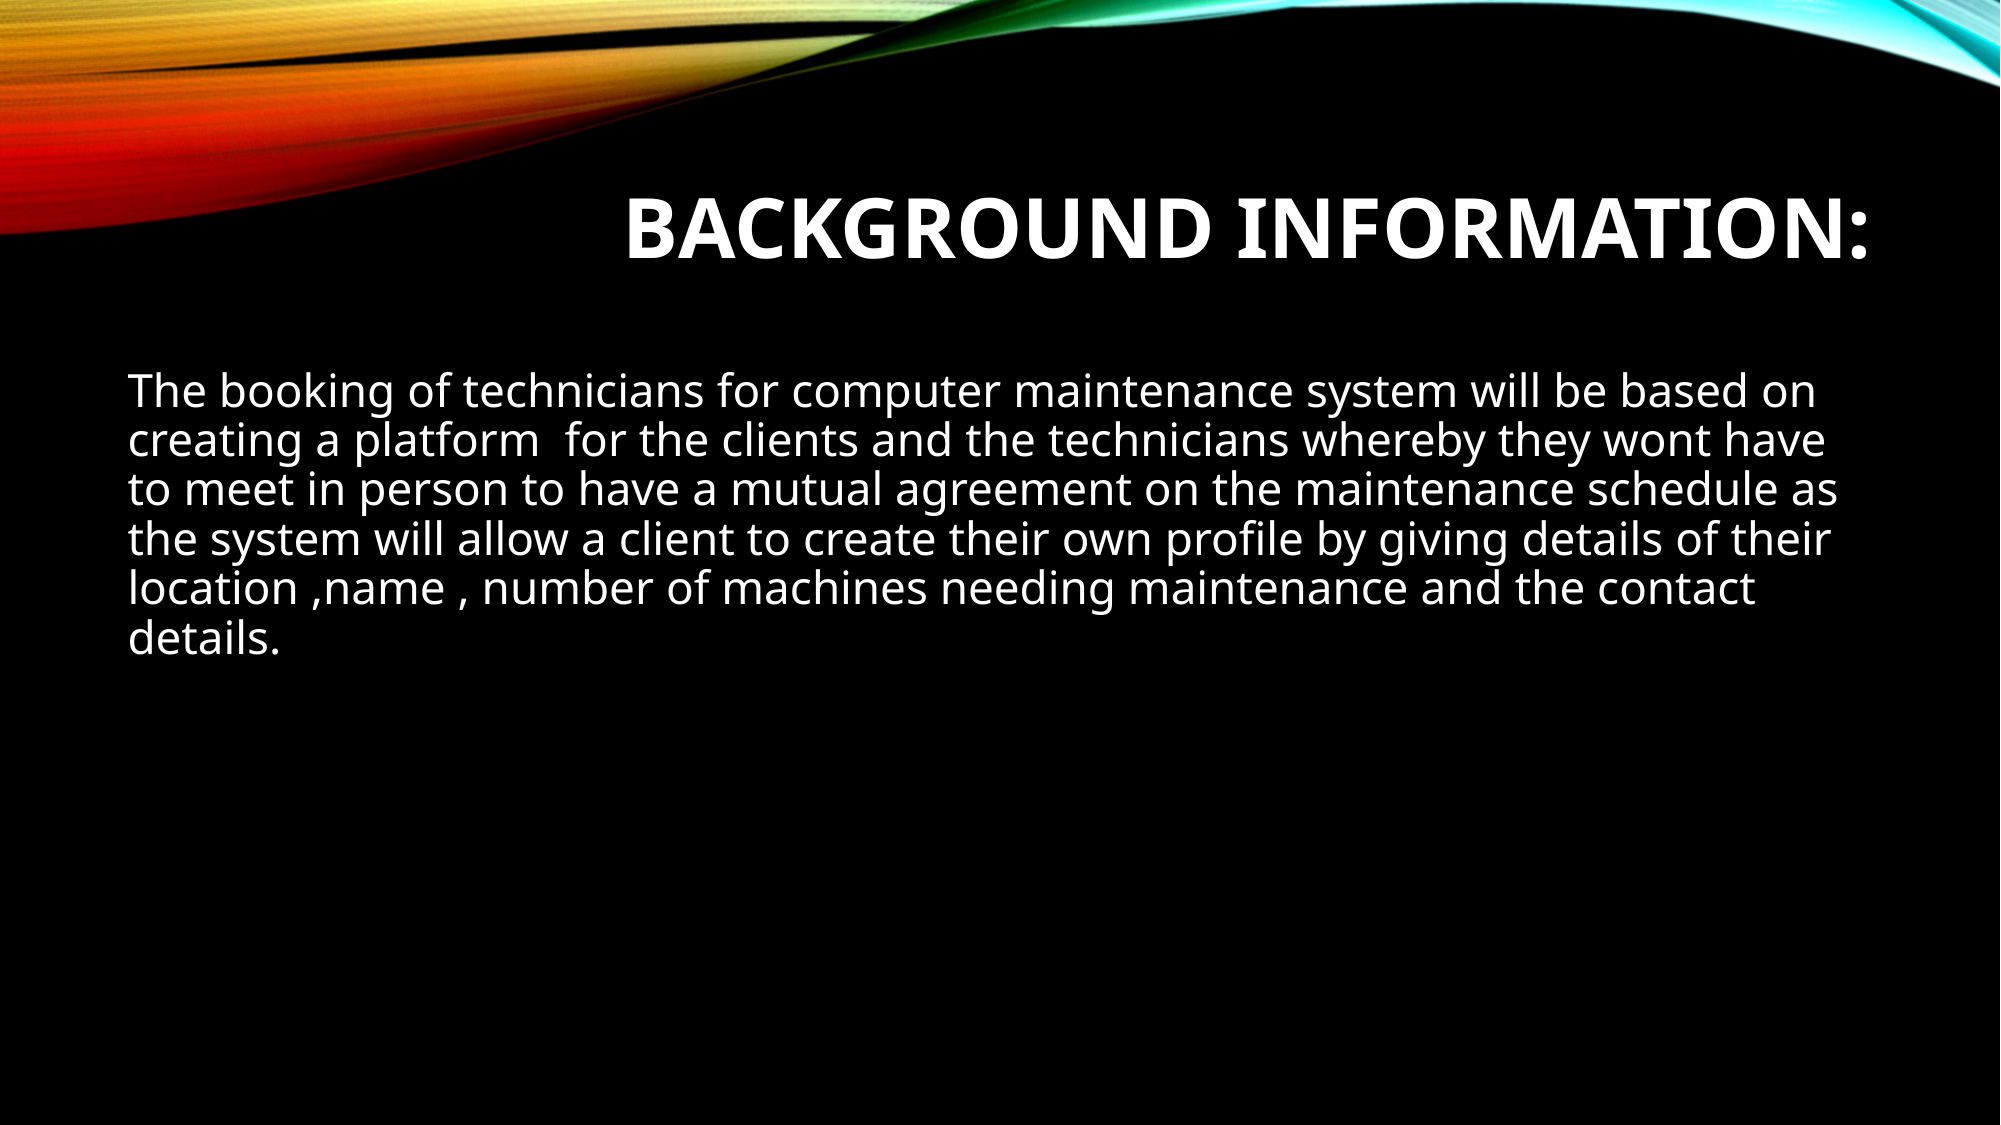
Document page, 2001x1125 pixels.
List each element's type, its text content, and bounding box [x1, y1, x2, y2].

title Background information: [474, 125, 1888, 338]
list The booking of technicians for computer maintenance system will be based on creating a platform for the clients and the technicians whereby they wont have to meet in person to have a mutual agreement on the maintenance schedule as the system will allow a client to create their own profile by giving details of their location ,name , number of machines needing maintenance and the contact details. [112, 360, 1888, 1021]
picture [0, 0, 2000, 237]
